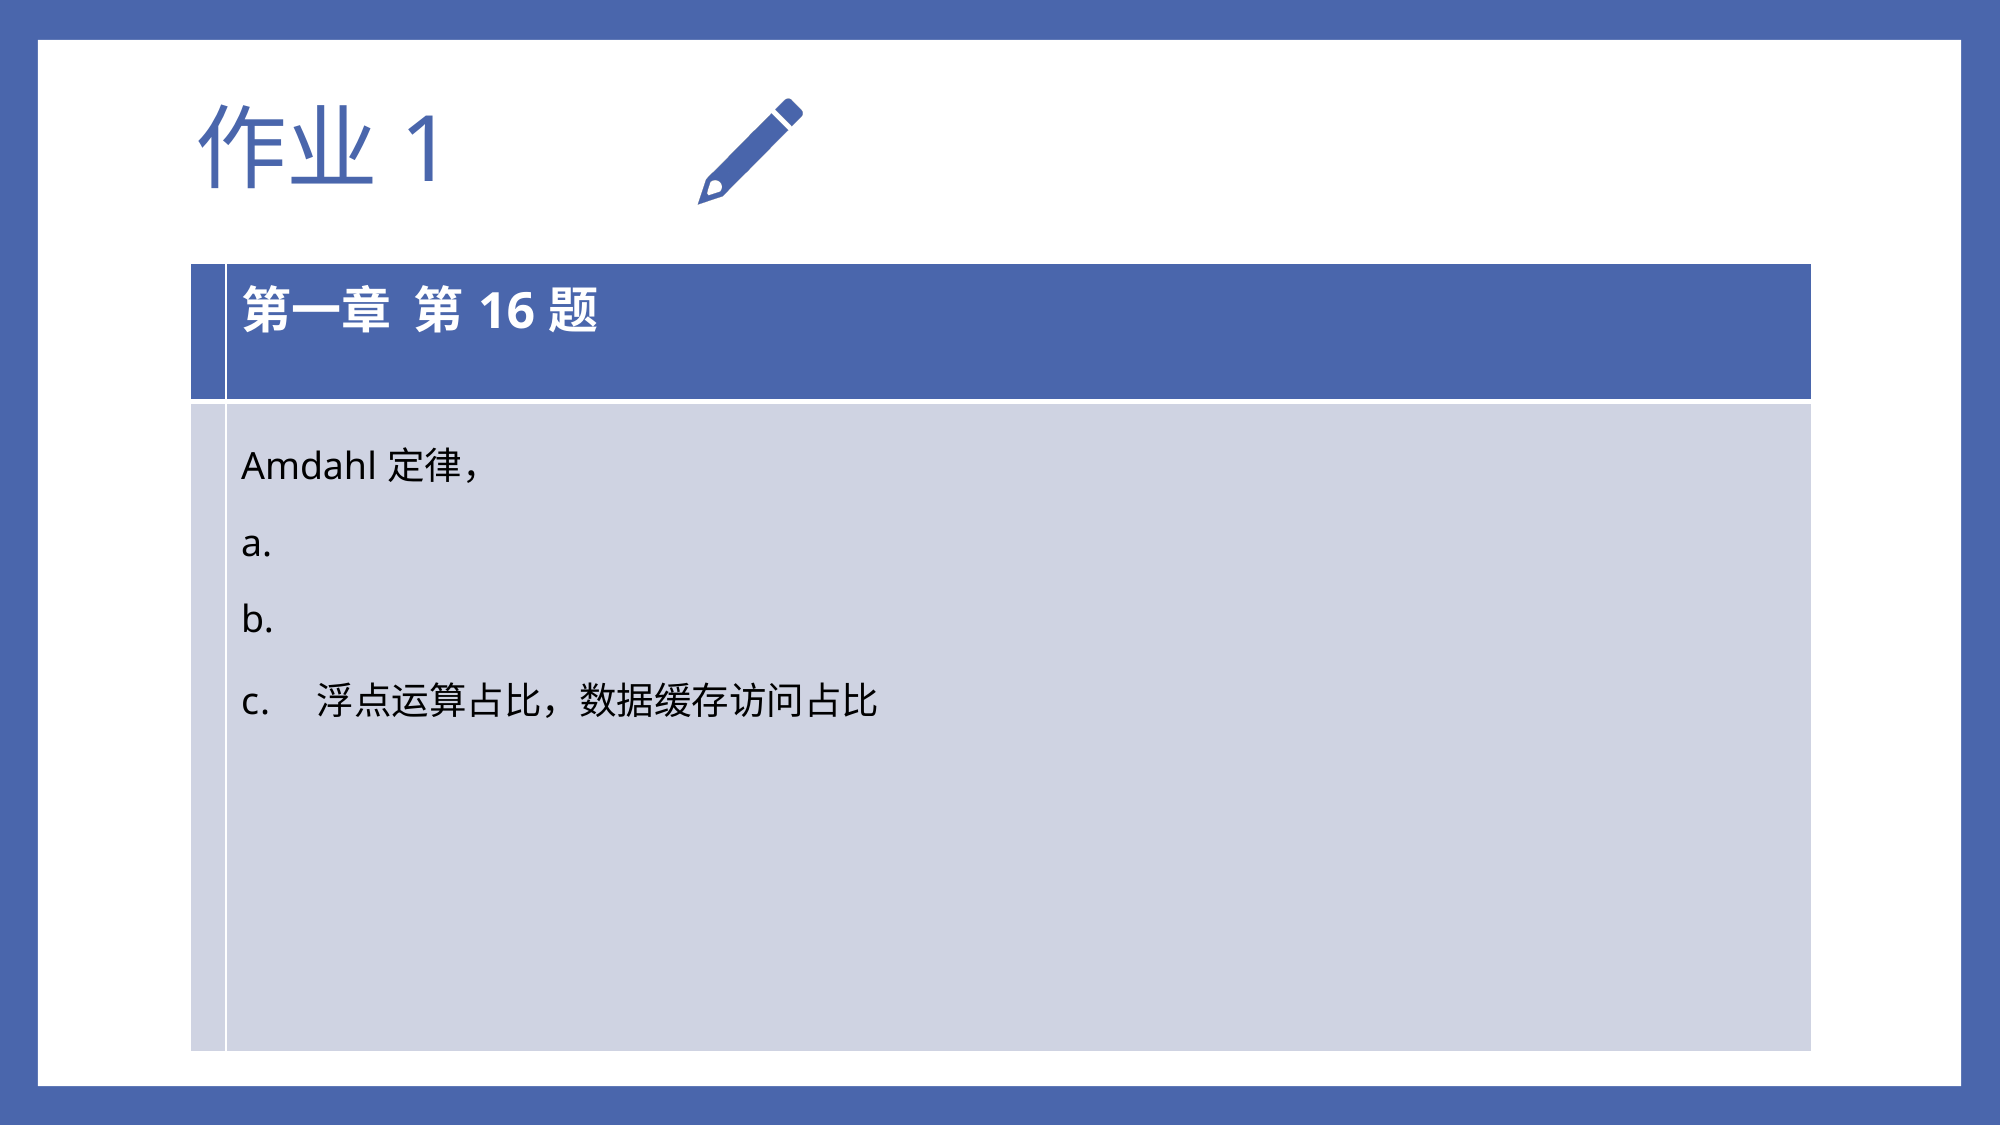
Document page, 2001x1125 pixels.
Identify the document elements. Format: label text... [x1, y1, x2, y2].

picture [686, 87, 814, 215]
title 作业1 [179, 40, 1800, 263]
